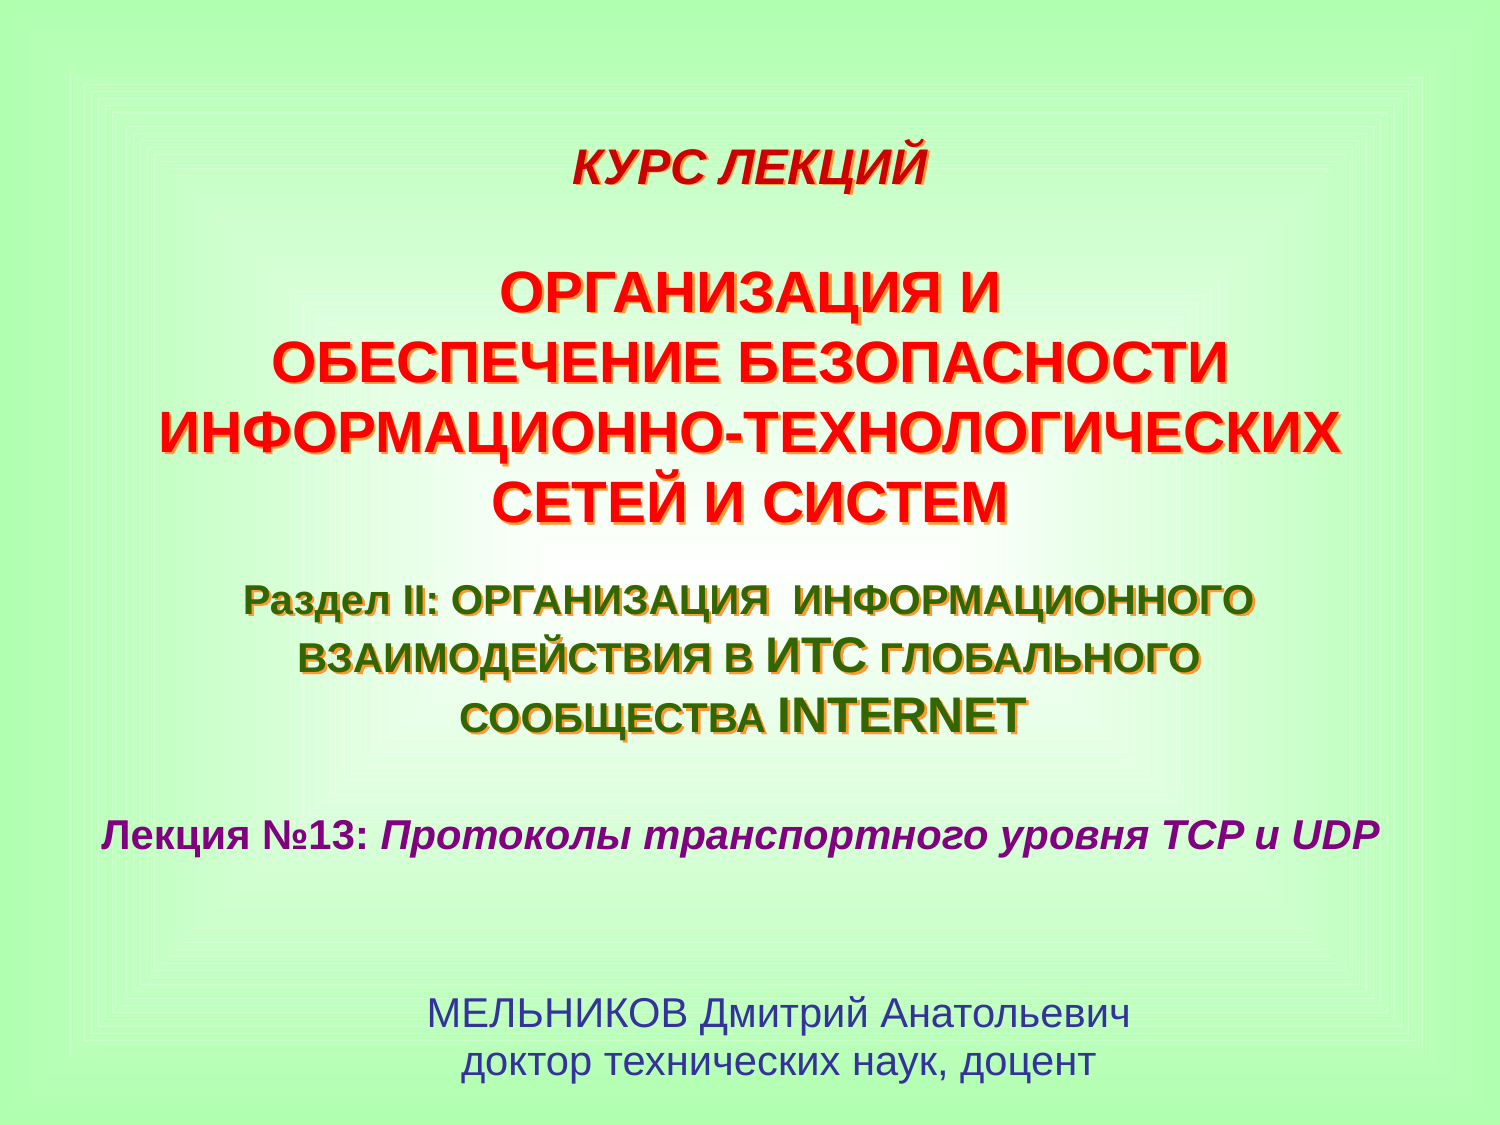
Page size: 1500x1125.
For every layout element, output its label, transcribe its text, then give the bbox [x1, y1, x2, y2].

text_box Раздел II: ОРГАНИЗАЦИЯ ИНФОРМАЦИОННОГО ВЗАИМОДЕЙСТВИЯ В ИТС ГЛОБАЛЬНОГО СООБЩЕСТВА INTERNET [162, 565, 1336, 750]
subtitle МЕЛЬНИКОВ Дмитрий Анатольевич доктор технических наук, доцент [253, 987, 1304, 1099]
text_box Лекция №13: Протоколы транспортного уровня TCP и UDP [68, 800, 1424, 866]
text_box КУРС ЛЕКЦИЙ ОРГАНИЗАЦИЯ И ОБЕСПЕЧЕНИЕ БЕЗОПАСНОСТИ ИНФОРМАЦИОННО-ТЕХНОЛОГИЧЕСКИХ СЕТЕЙ И СИСТЕМ [0, 126, 1500, 542]
